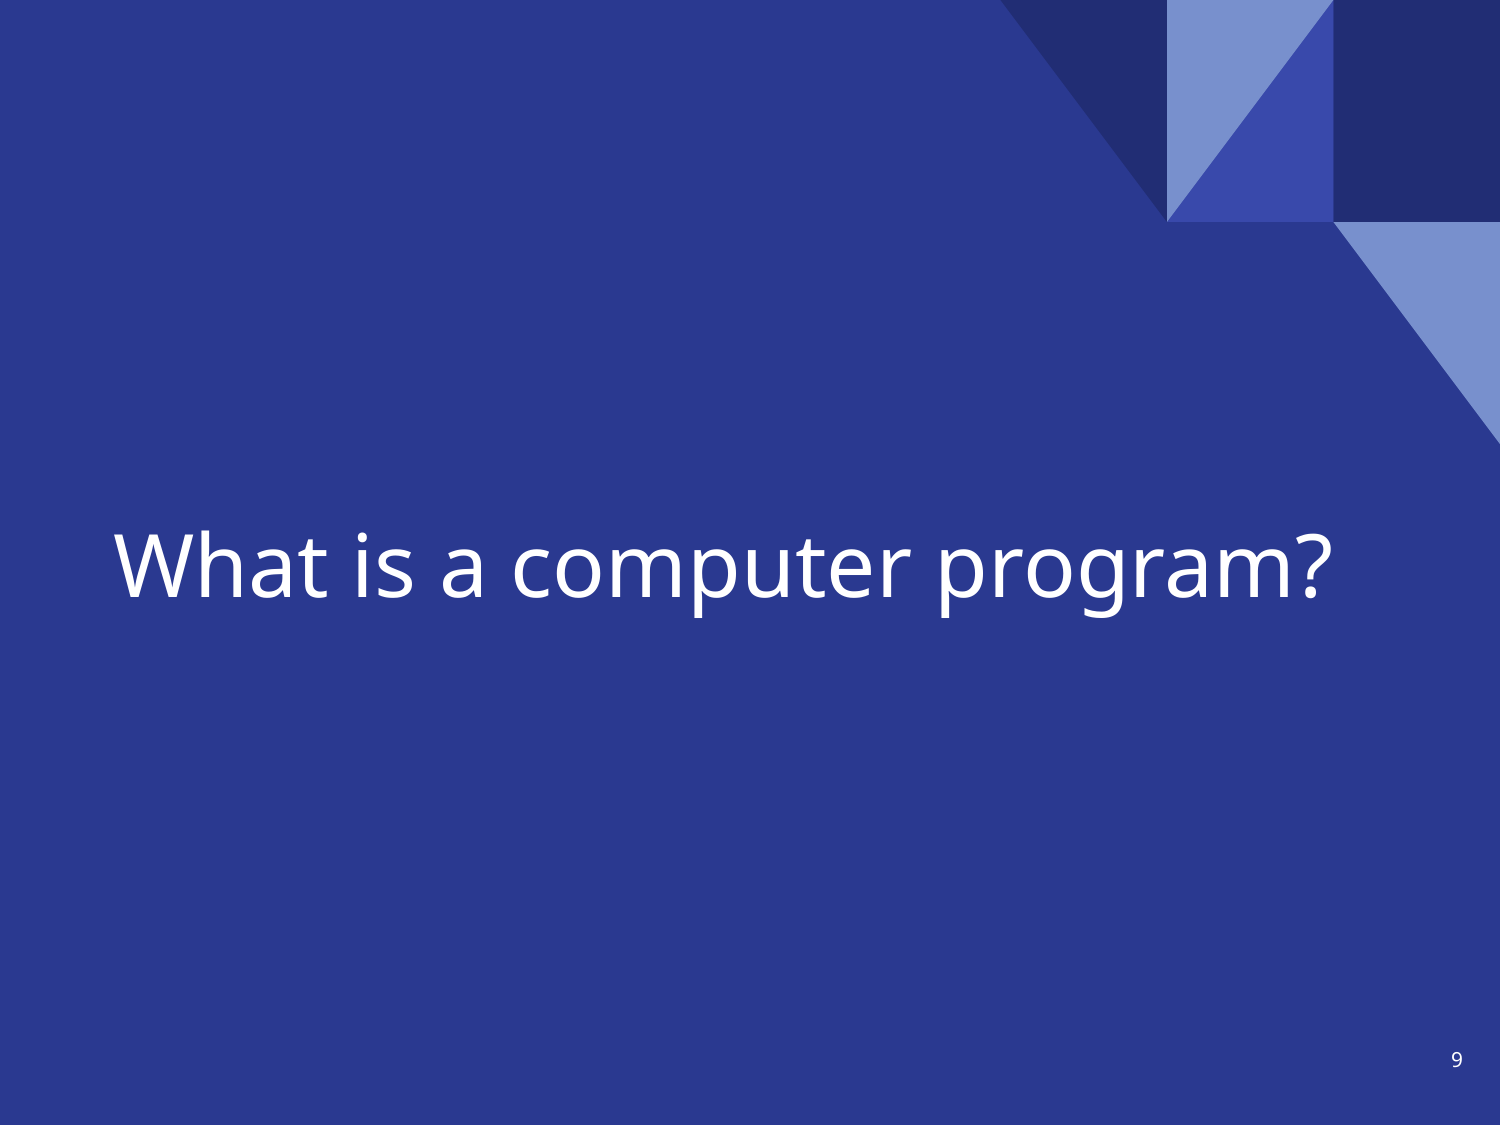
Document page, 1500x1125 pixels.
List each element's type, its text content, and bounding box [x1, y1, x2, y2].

slide_number ‹#› [1387, 1017, 1478, 1104]
title What is a computer program? [98, 470, 1447, 655]
